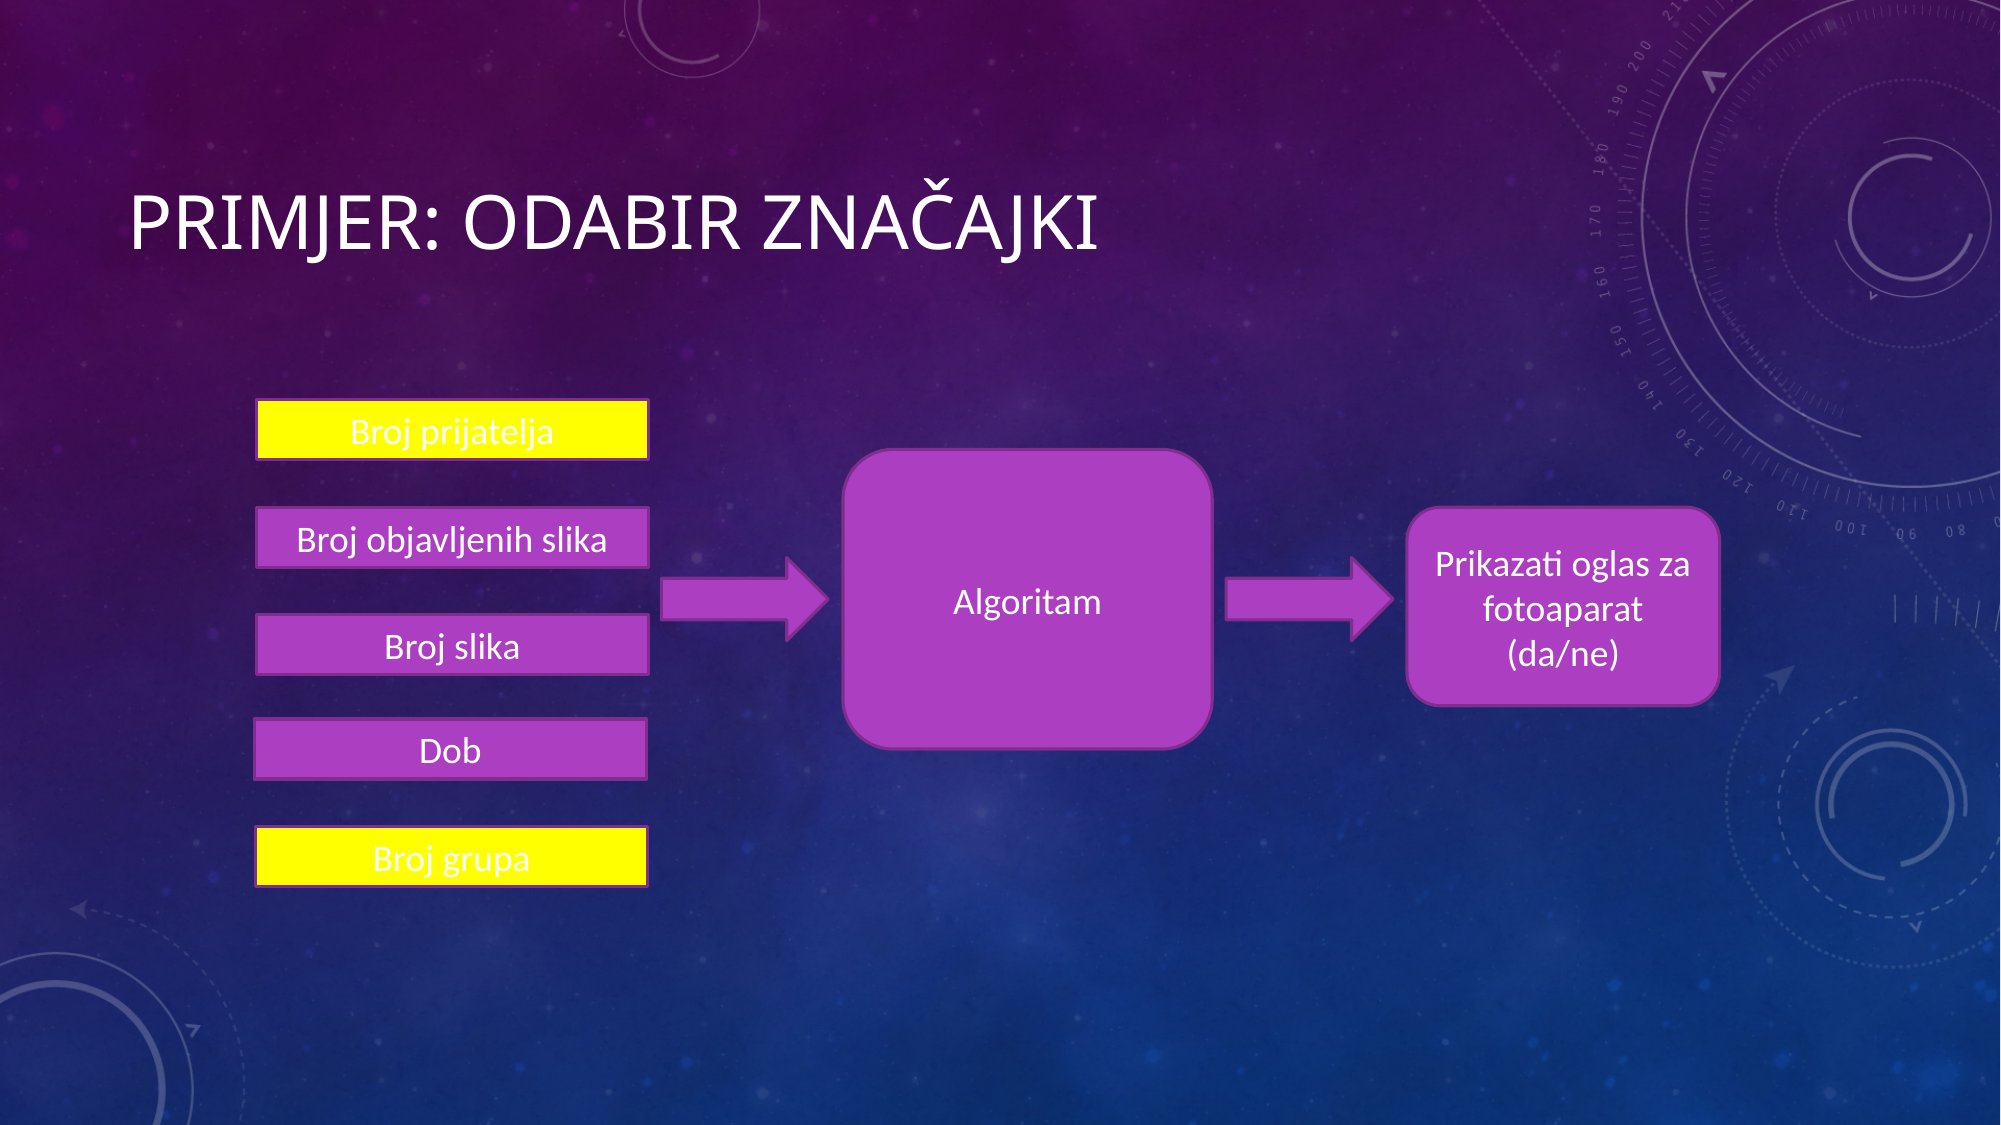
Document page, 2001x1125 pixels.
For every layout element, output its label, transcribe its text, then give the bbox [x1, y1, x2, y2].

picture [0, 0, 2001, 1125]
text_box Dob [253, 717, 648, 781]
text_box Algoritam [841, 447, 1214, 751]
text_box Broj objavljenih slika [255, 506, 650, 569]
text_box Prikazati oglas za fotoaparat (da/ne) [1405, 505, 1722, 708]
title Primjer: odabir značajki [112, 99, 1775, 339]
text_box Broj slika [255, 613, 650, 676]
text_box Broj prijatelja [255, 398, 650, 461]
text_box [1224, 556, 1395, 643]
text_box [659, 556, 830, 643]
text_box Broj grupa [254, 825, 649, 888]
